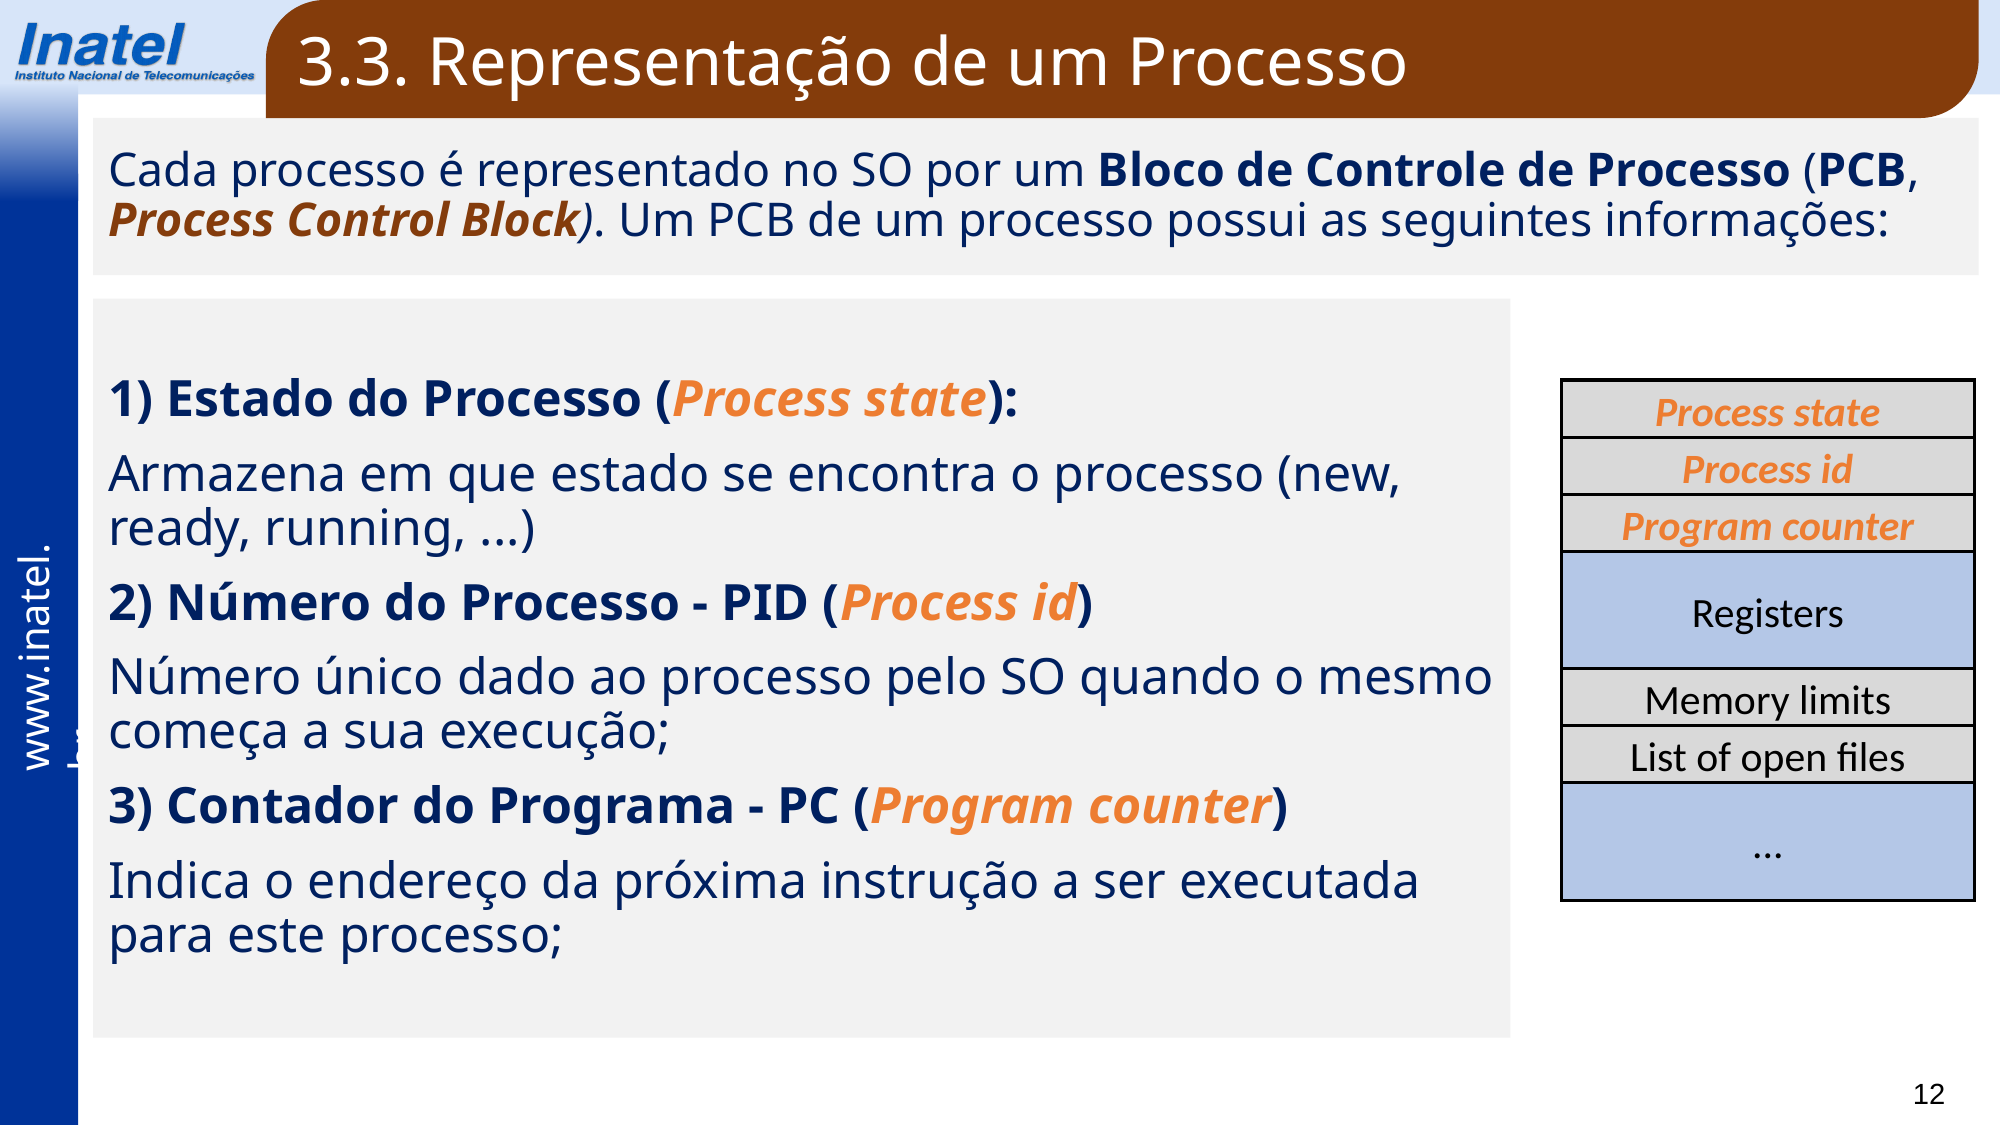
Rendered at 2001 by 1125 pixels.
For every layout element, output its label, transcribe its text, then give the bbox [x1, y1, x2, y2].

text_box Cada processo é representado no SO por um Bloco de Controle de Processo (PCB, Process Control Block). Um PCB de um processo possui as seguintes informações: [92, 117, 1980, 276]
text_box Memory limits [1560, 667, 1975, 724]
text_box 1) Estado do Processo (Process state): Armazena em que estado se encontra o processo (new, ready, running, ...) 2) Número do Processo - PID (Process id) Número único dado ao processo pelo SO quando o mesmo começa a sua execução; 3) Contador do Programa - PC (Program counter) Indica o endereço da próxima instrução a ser executada para este processo; [92, 298, 1511, 1039]
picture [12, 20, 258, 85]
text_box Program counter [1560, 494, 1975, 551]
text_box Process state [1560, 379, 1975, 436]
text_box List of open files [1560, 724, 1975, 782]
text_box 3.3. Representação de um Processo [264, 0, 1980, 120]
text_box ... [1560, 782, 1975, 902]
text_box Process id [1560, 436, 1975, 494]
text_box Registers [1560, 551, 1975, 667]
